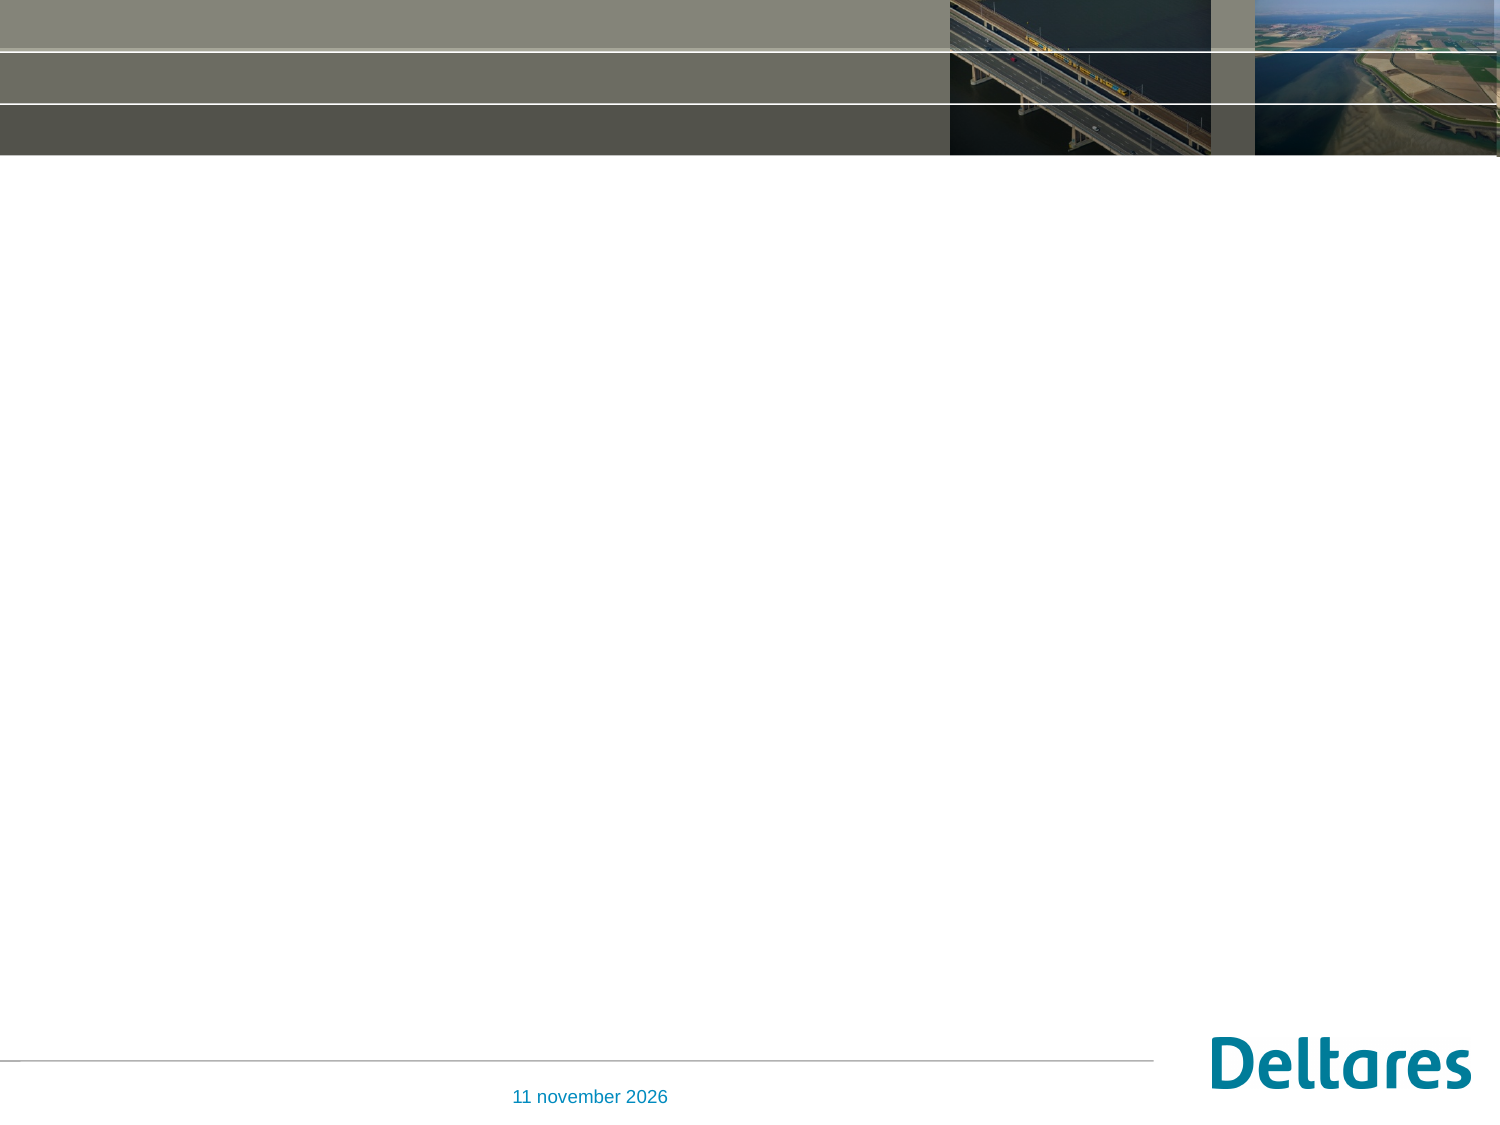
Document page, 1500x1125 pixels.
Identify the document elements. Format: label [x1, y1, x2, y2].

picture [950, 53, 1211, 103]
picture [950, 105, 1211, 155]
picture [1308, 1037, 1323, 1089]
picture [1353, 1058, 1367, 1081]
picture [950, 0, 1211, 51]
picture [1419, 1058, 1430, 1064]
picture [1222, 1046, 1243, 1080]
picture [1255, 0, 1500, 157]
picture [1330, 1037, 1471, 1089]
picture [1237, 1037, 1301, 1089]
slide_number [512, 1084, 748, 1125]
picture [1464, 1083, 1471, 1089]
picture [1270, 1058, 1281, 1064]
